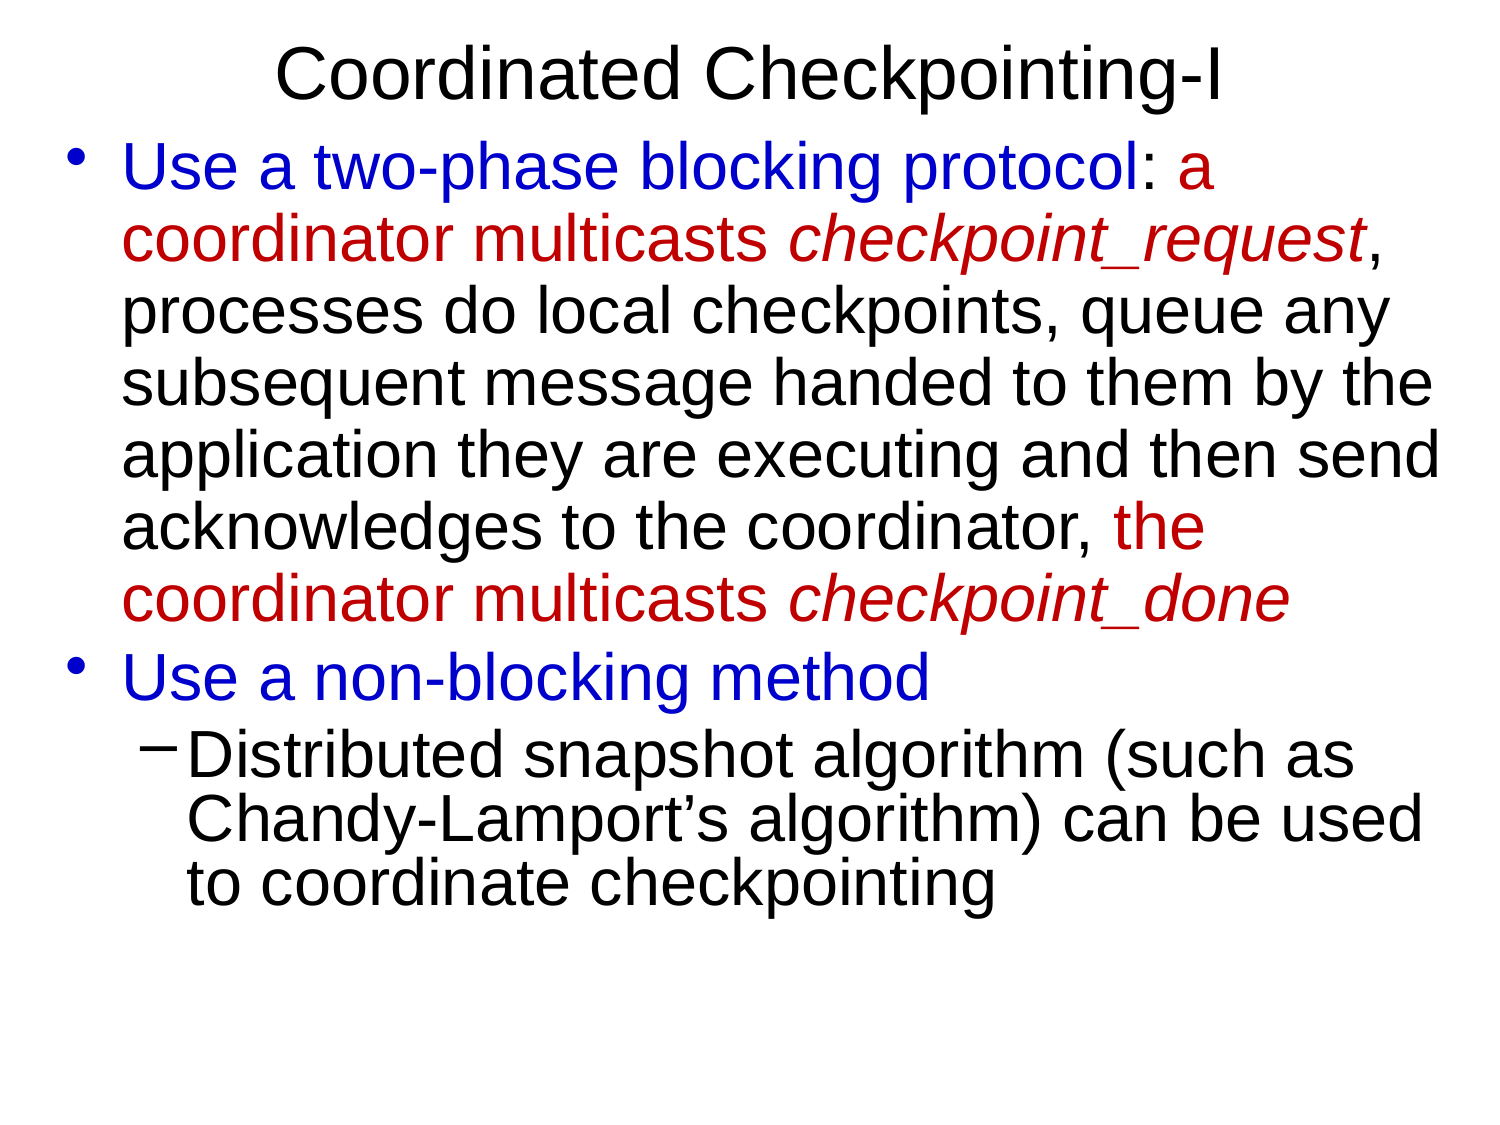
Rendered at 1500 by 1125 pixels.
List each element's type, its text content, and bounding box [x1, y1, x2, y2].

list Use a two-phase blocking protocol: a coordinator multicasts checkpoint_request, processes do local checkpoints, queue any subsequent message handed to them by the application they are executing and then send acknowledges to the coordinator, the coordinator multicasts checkpoint_done Use a non-blocking method Distributed snapshot algorithm (such as Chandy-Lamport’s algorithm) can be used to coordinate checkpointing [50, 125, 1463, 1113]
title Coordinated Checkpointing-I [0, 20, 1500, 121]
